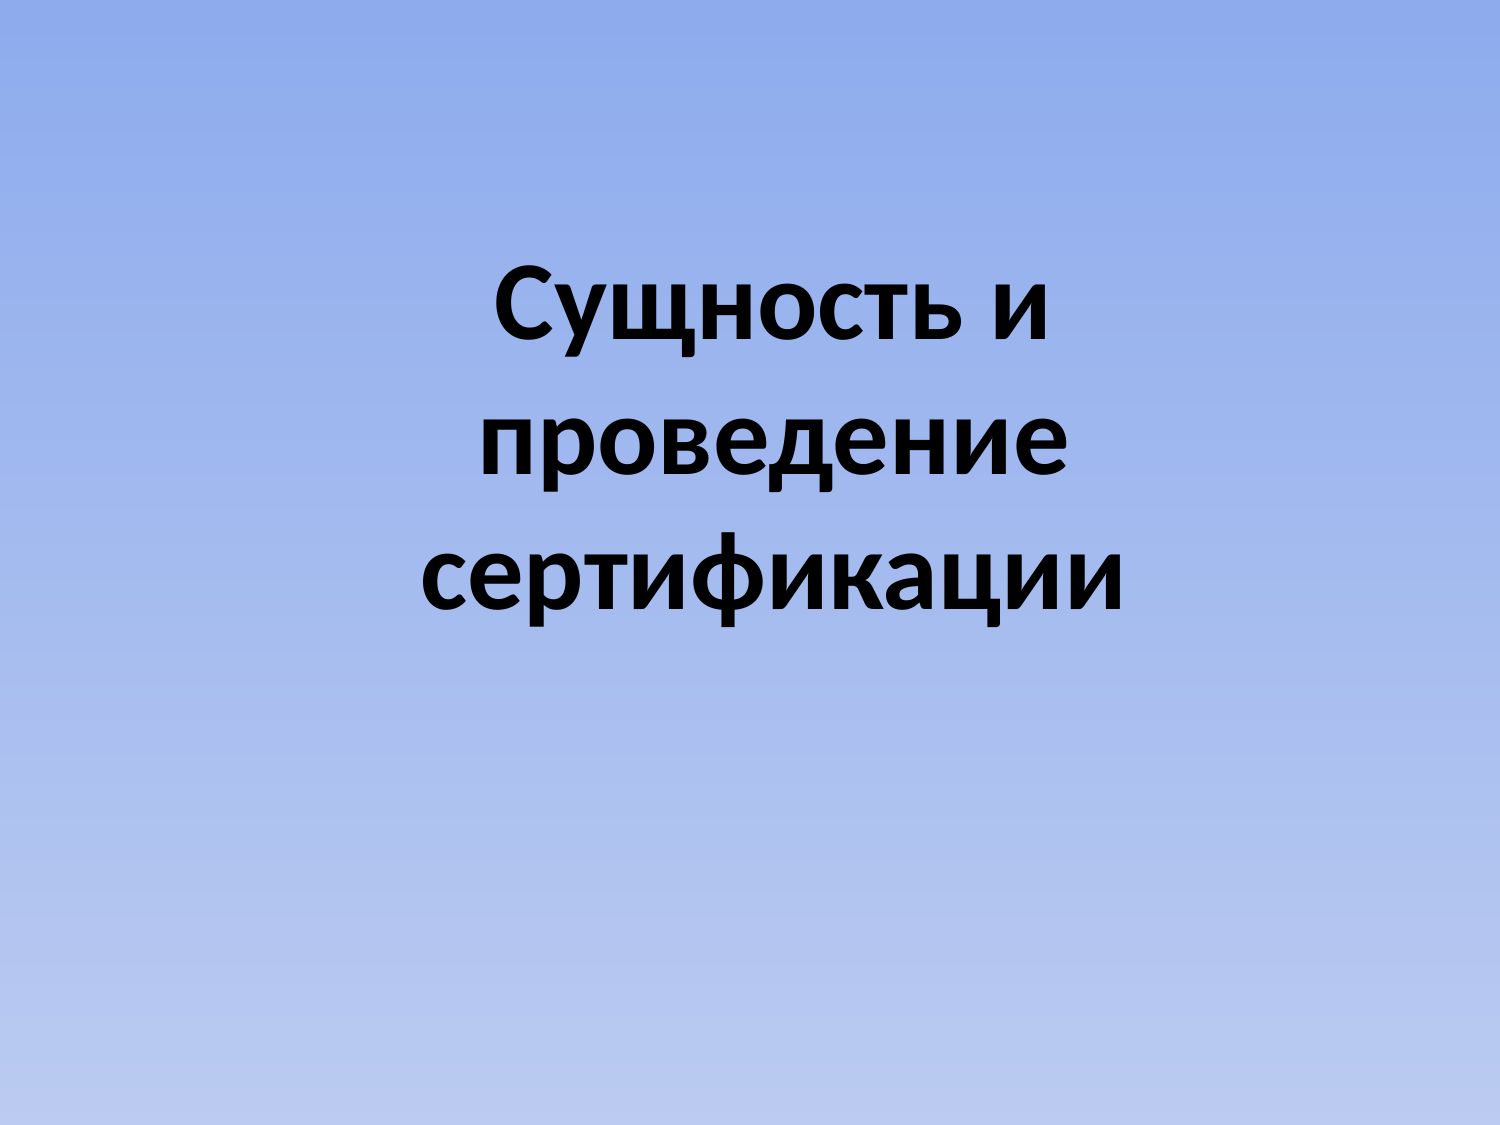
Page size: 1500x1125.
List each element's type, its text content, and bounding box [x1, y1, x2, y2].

text_box Сущность и проведение сертификации [383, 219, 1164, 640]
